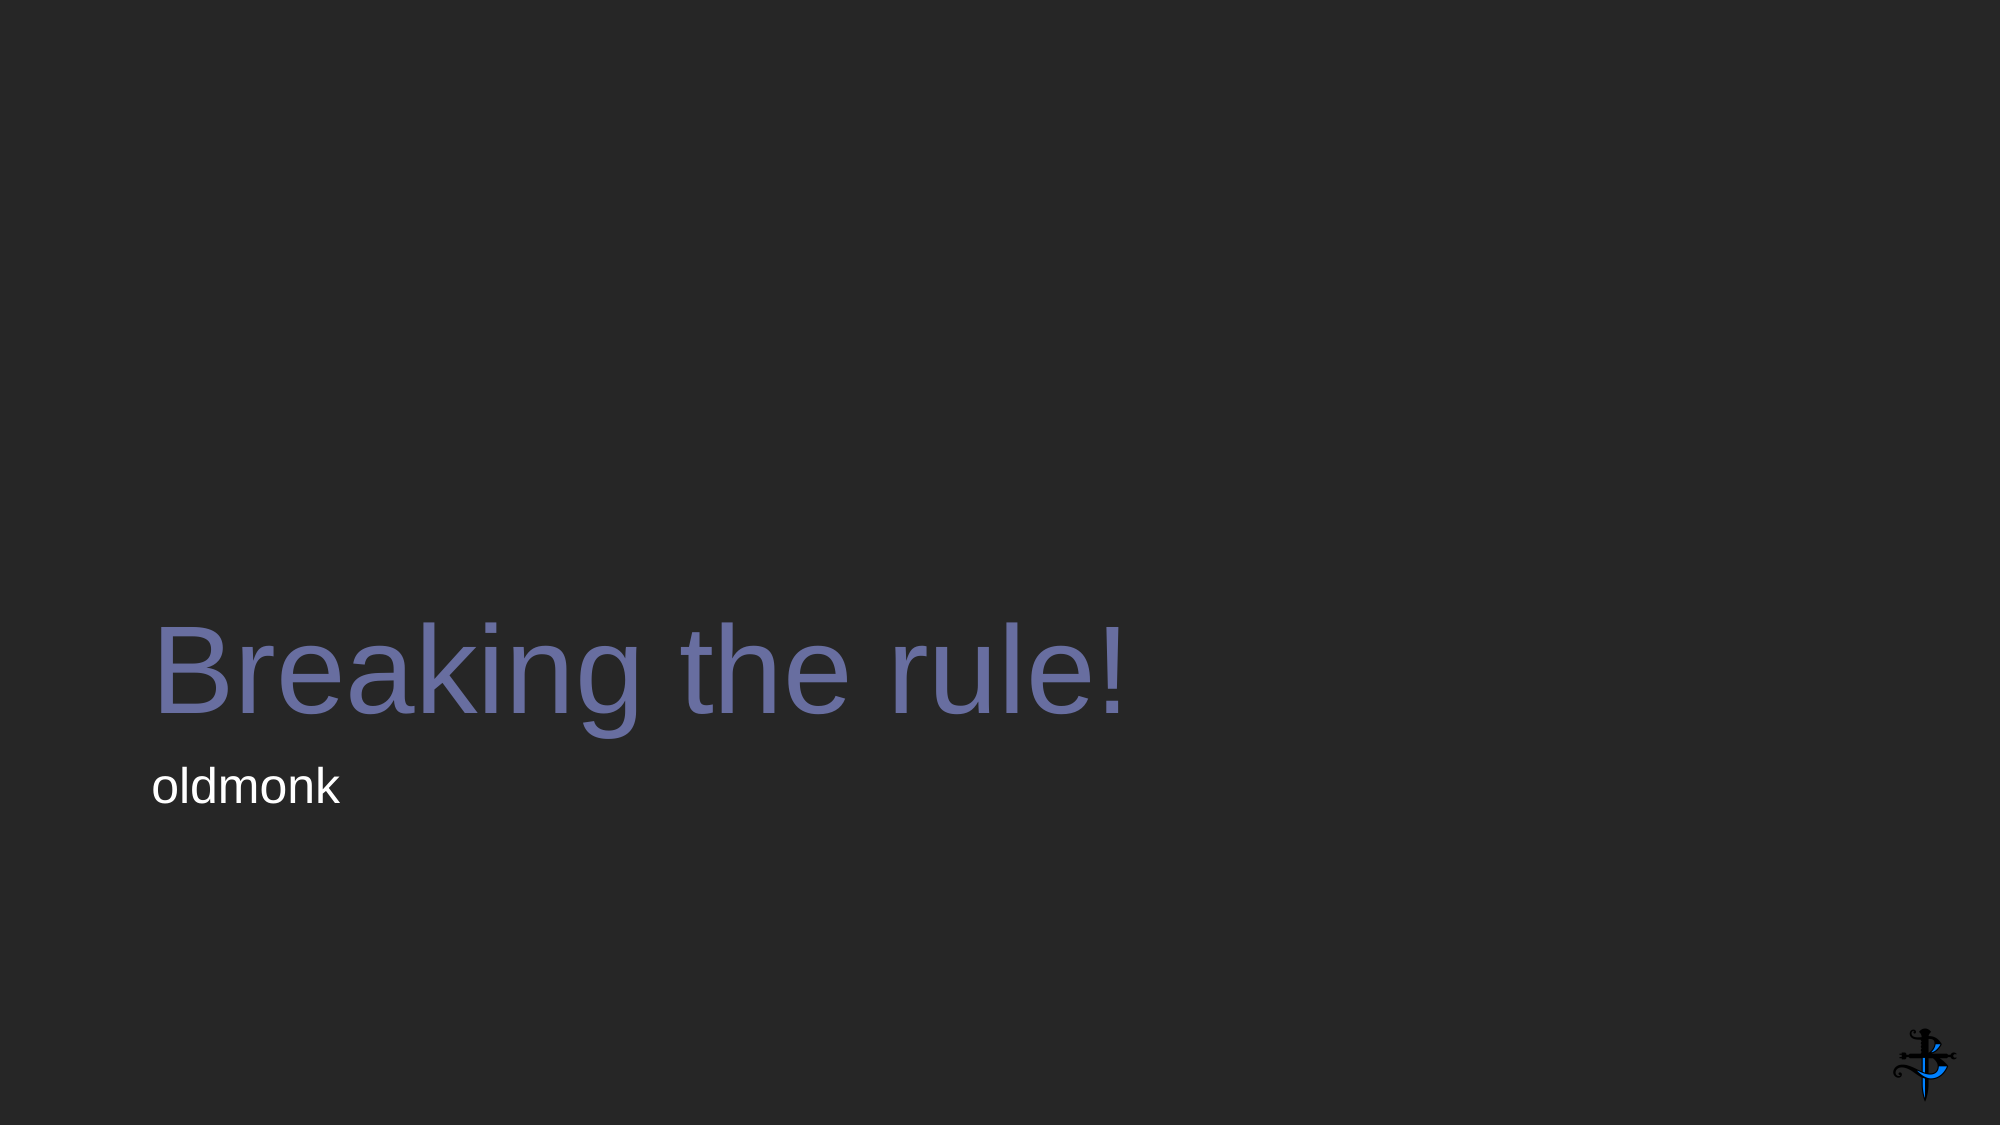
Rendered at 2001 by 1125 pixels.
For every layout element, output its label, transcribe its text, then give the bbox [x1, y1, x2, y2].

list oldmonk [136, 752, 1862, 999]
picture [1862, 1002, 1988, 1125]
title Breaking the rule! [136, 280, 1862, 749]
